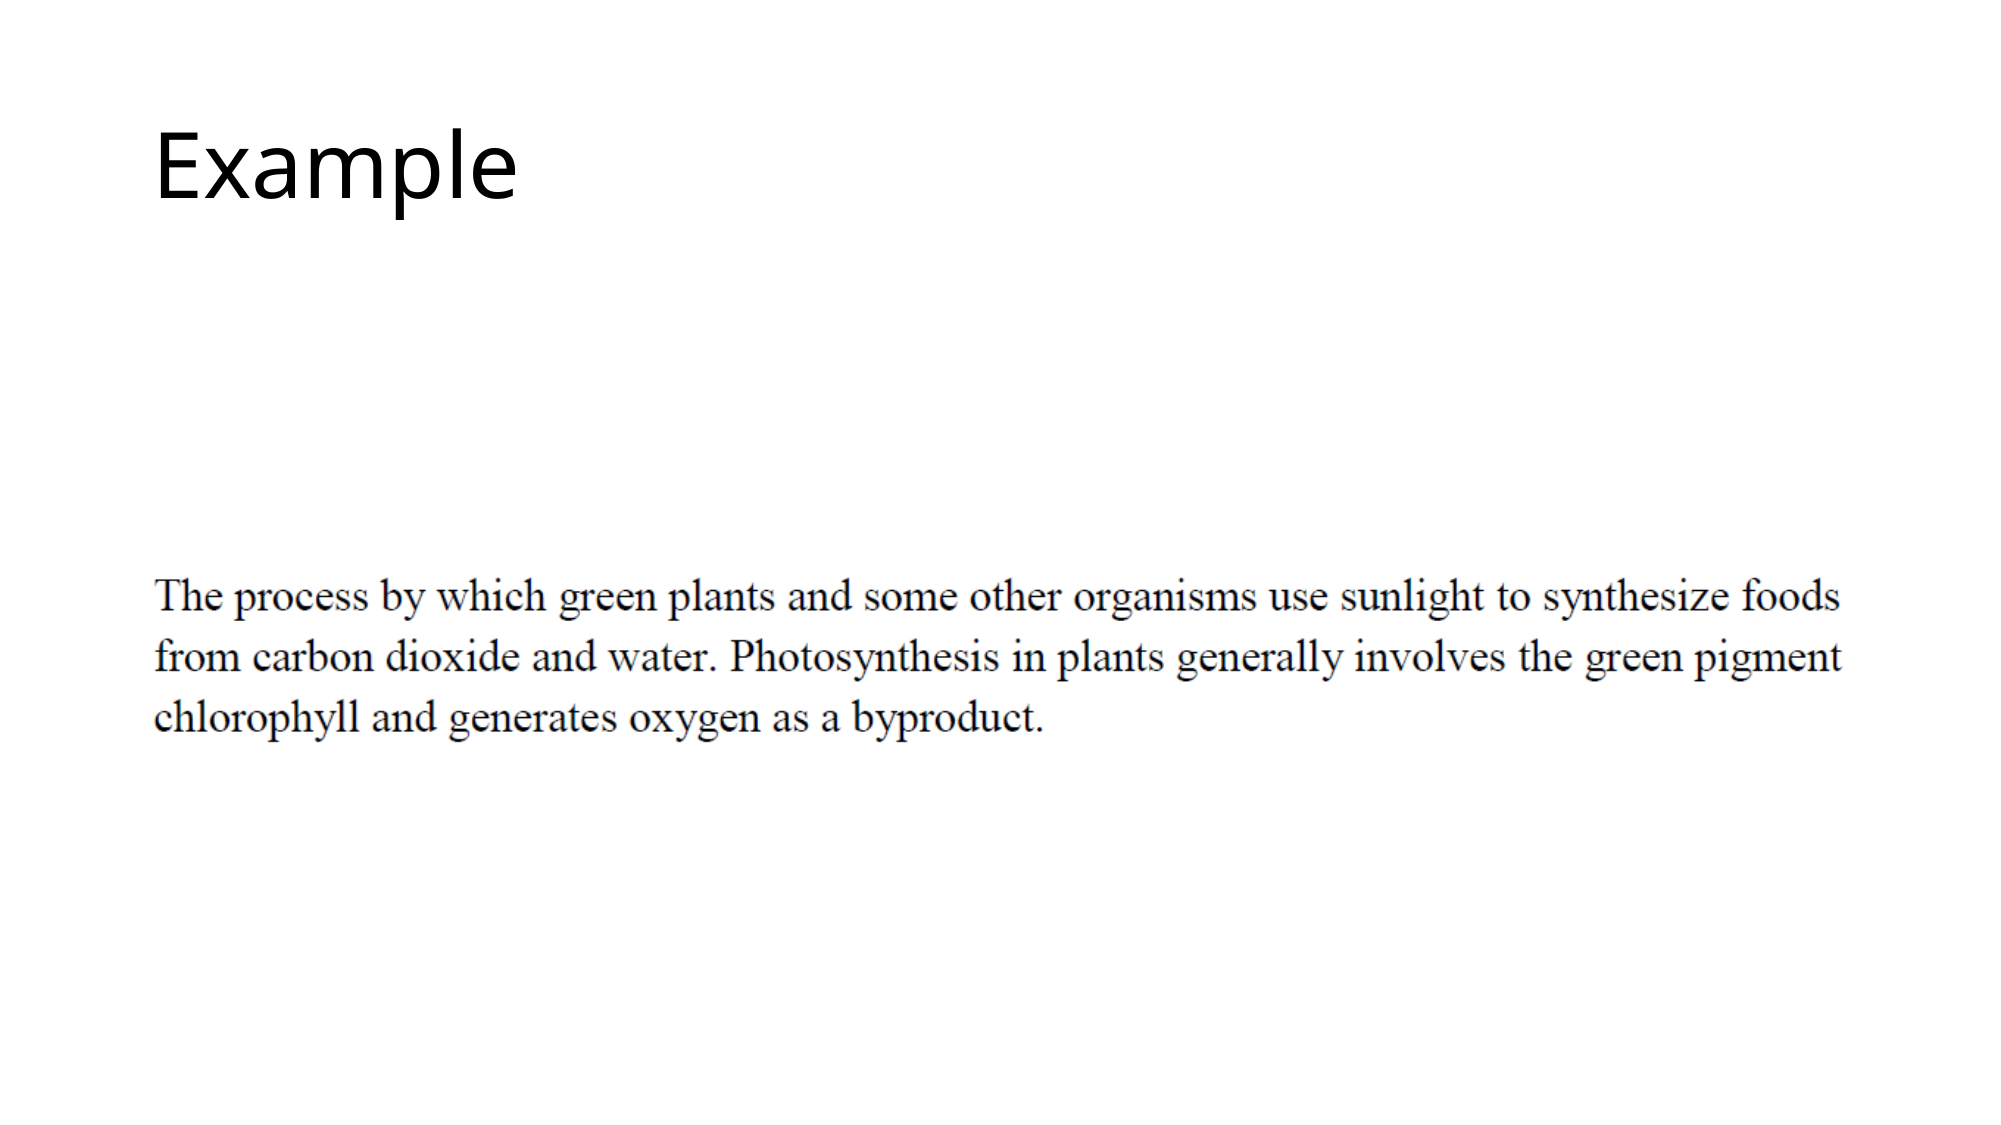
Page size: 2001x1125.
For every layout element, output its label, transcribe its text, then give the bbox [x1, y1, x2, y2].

title Example [137, 59, 1863, 278]
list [137, 556, 1863, 757]
